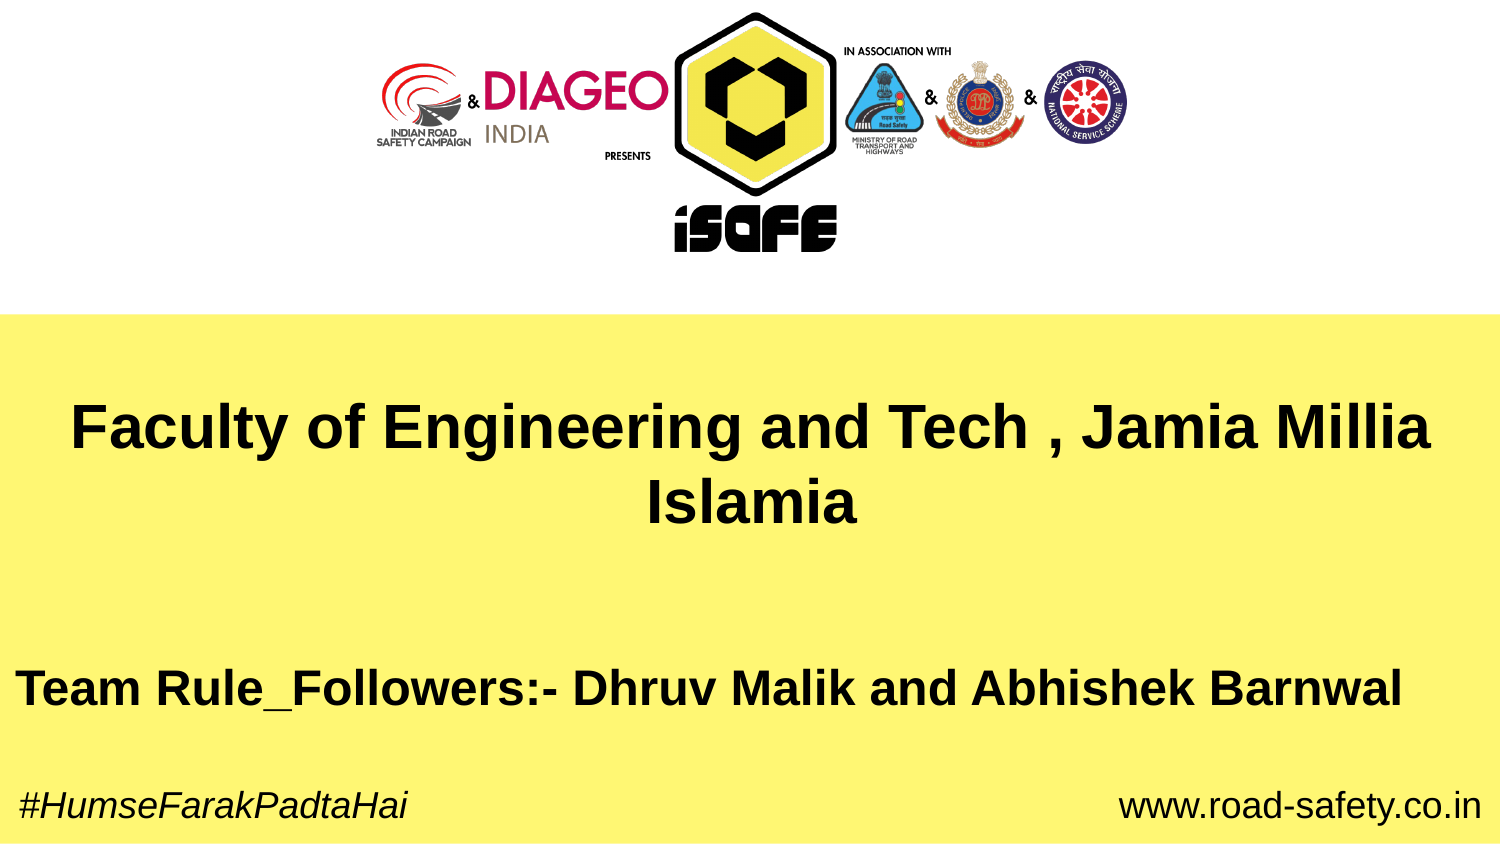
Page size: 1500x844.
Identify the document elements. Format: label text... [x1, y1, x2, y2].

picture [357, 0, 1143, 265]
text_box Faculty of Engineering and Tech , Jamia Millia Islamia [1, 371, 1500, 516]
text_box [0, 314, 1500, 640]
text_box Team Rule_Followers:- Dhruv Malik and Abhishek Barnwal [0, 640, 1500, 844]
text_box #HumseFarakPadtaHai www.road-safety.co.in [1, 764, 1500, 844]
